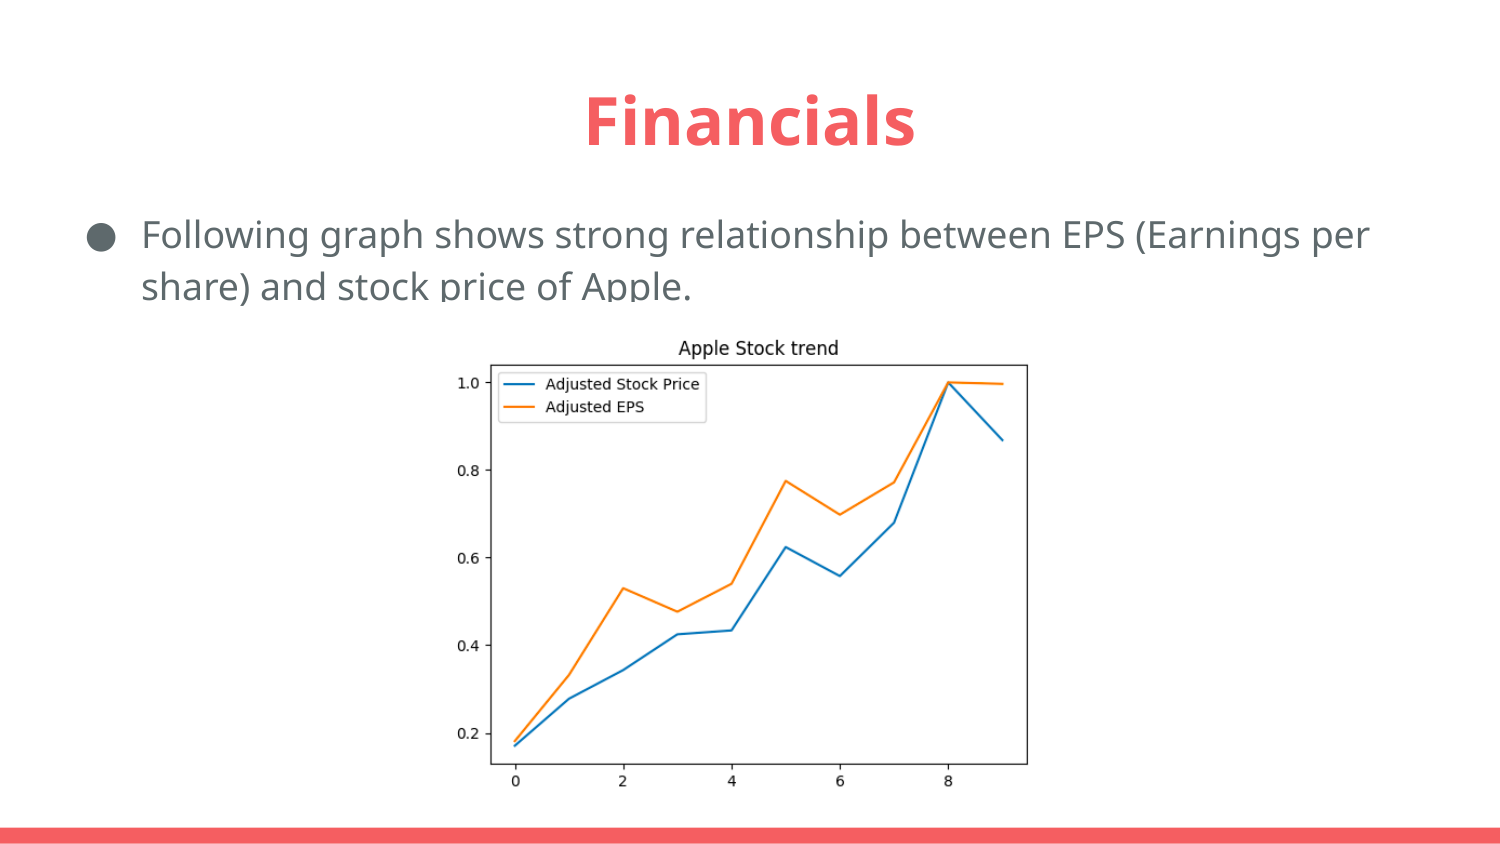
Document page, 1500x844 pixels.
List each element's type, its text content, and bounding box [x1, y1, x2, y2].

title Financials [51, 64, 1449, 167]
picture [404, 302, 1096, 821]
list Following graph shows strong relationship between EPS (Earnings per share) and stock price of Apple. [51, 189, 1449, 750]
